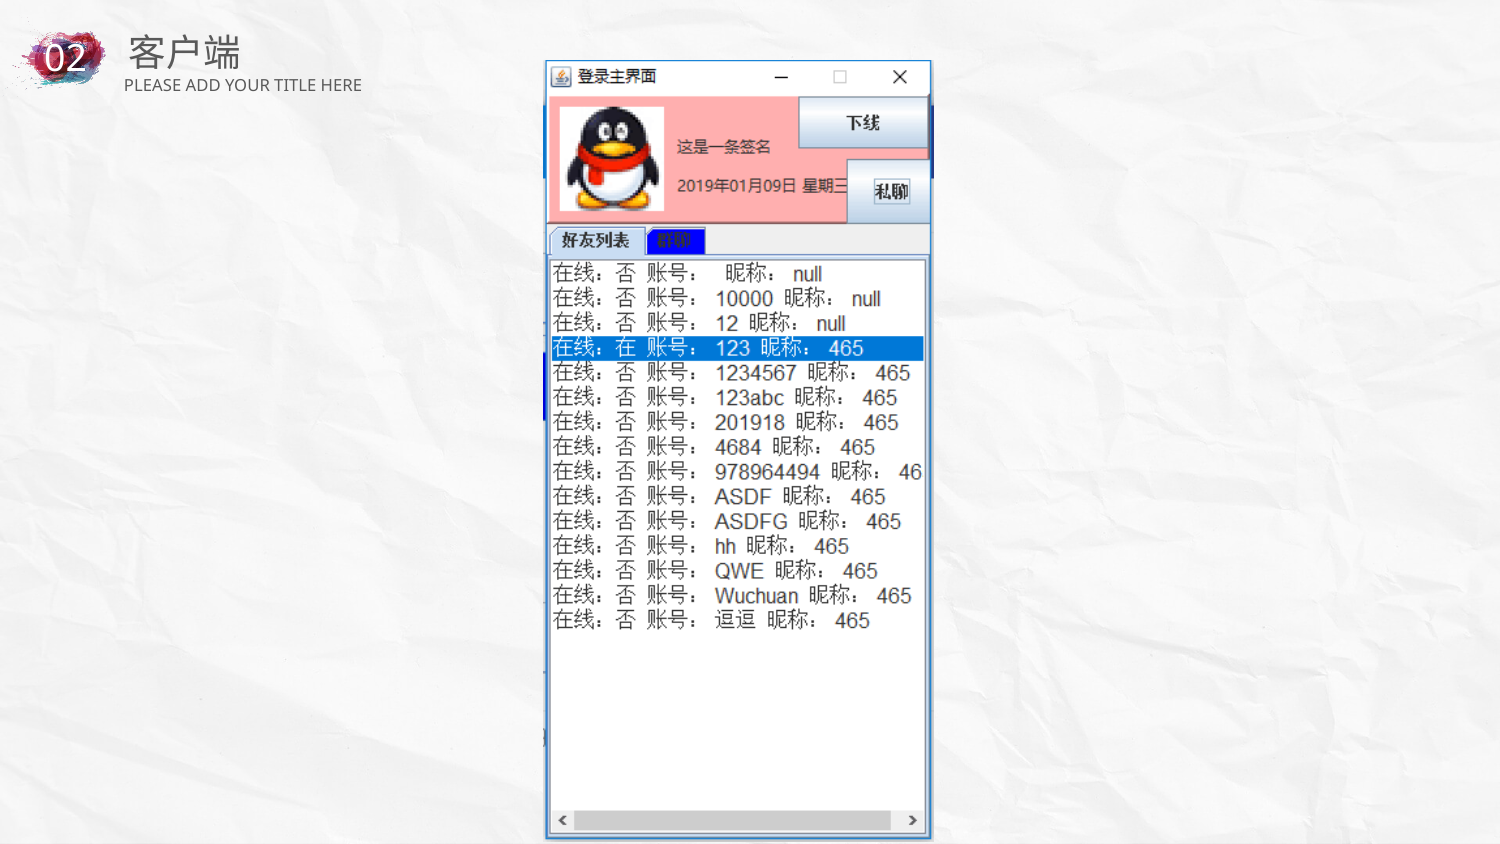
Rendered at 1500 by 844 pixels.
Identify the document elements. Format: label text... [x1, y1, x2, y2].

text_box PLEASE ADD YOUR TITLE HERE [123, 67, 383, 102]
picture [0, 13, 110, 100]
text_box 客户端 [128, 20, 479, 83]
picture [542, 59, 934, 842]
